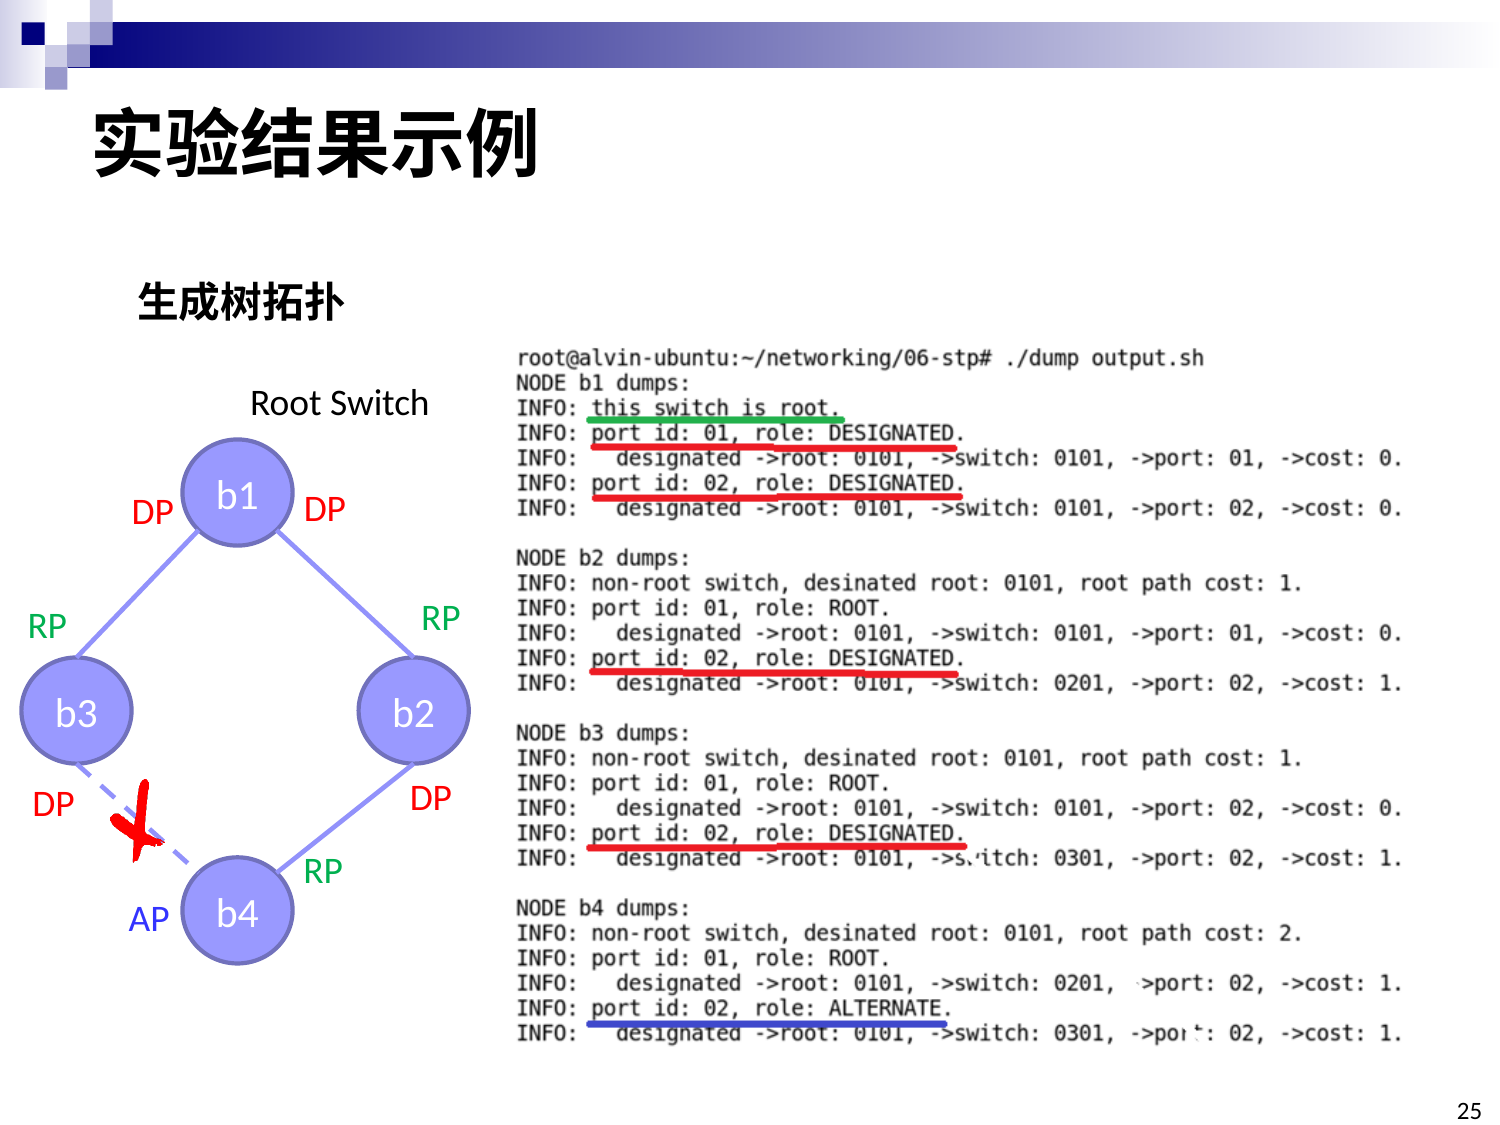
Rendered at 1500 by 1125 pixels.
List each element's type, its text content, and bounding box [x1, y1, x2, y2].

title 实验结果示例 [75, 75, 1425, 209]
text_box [18, 268, 470, 964]
picture [514, 346, 1438, 1089]
slide_number 25 [1448, 1100, 1483, 1125]
